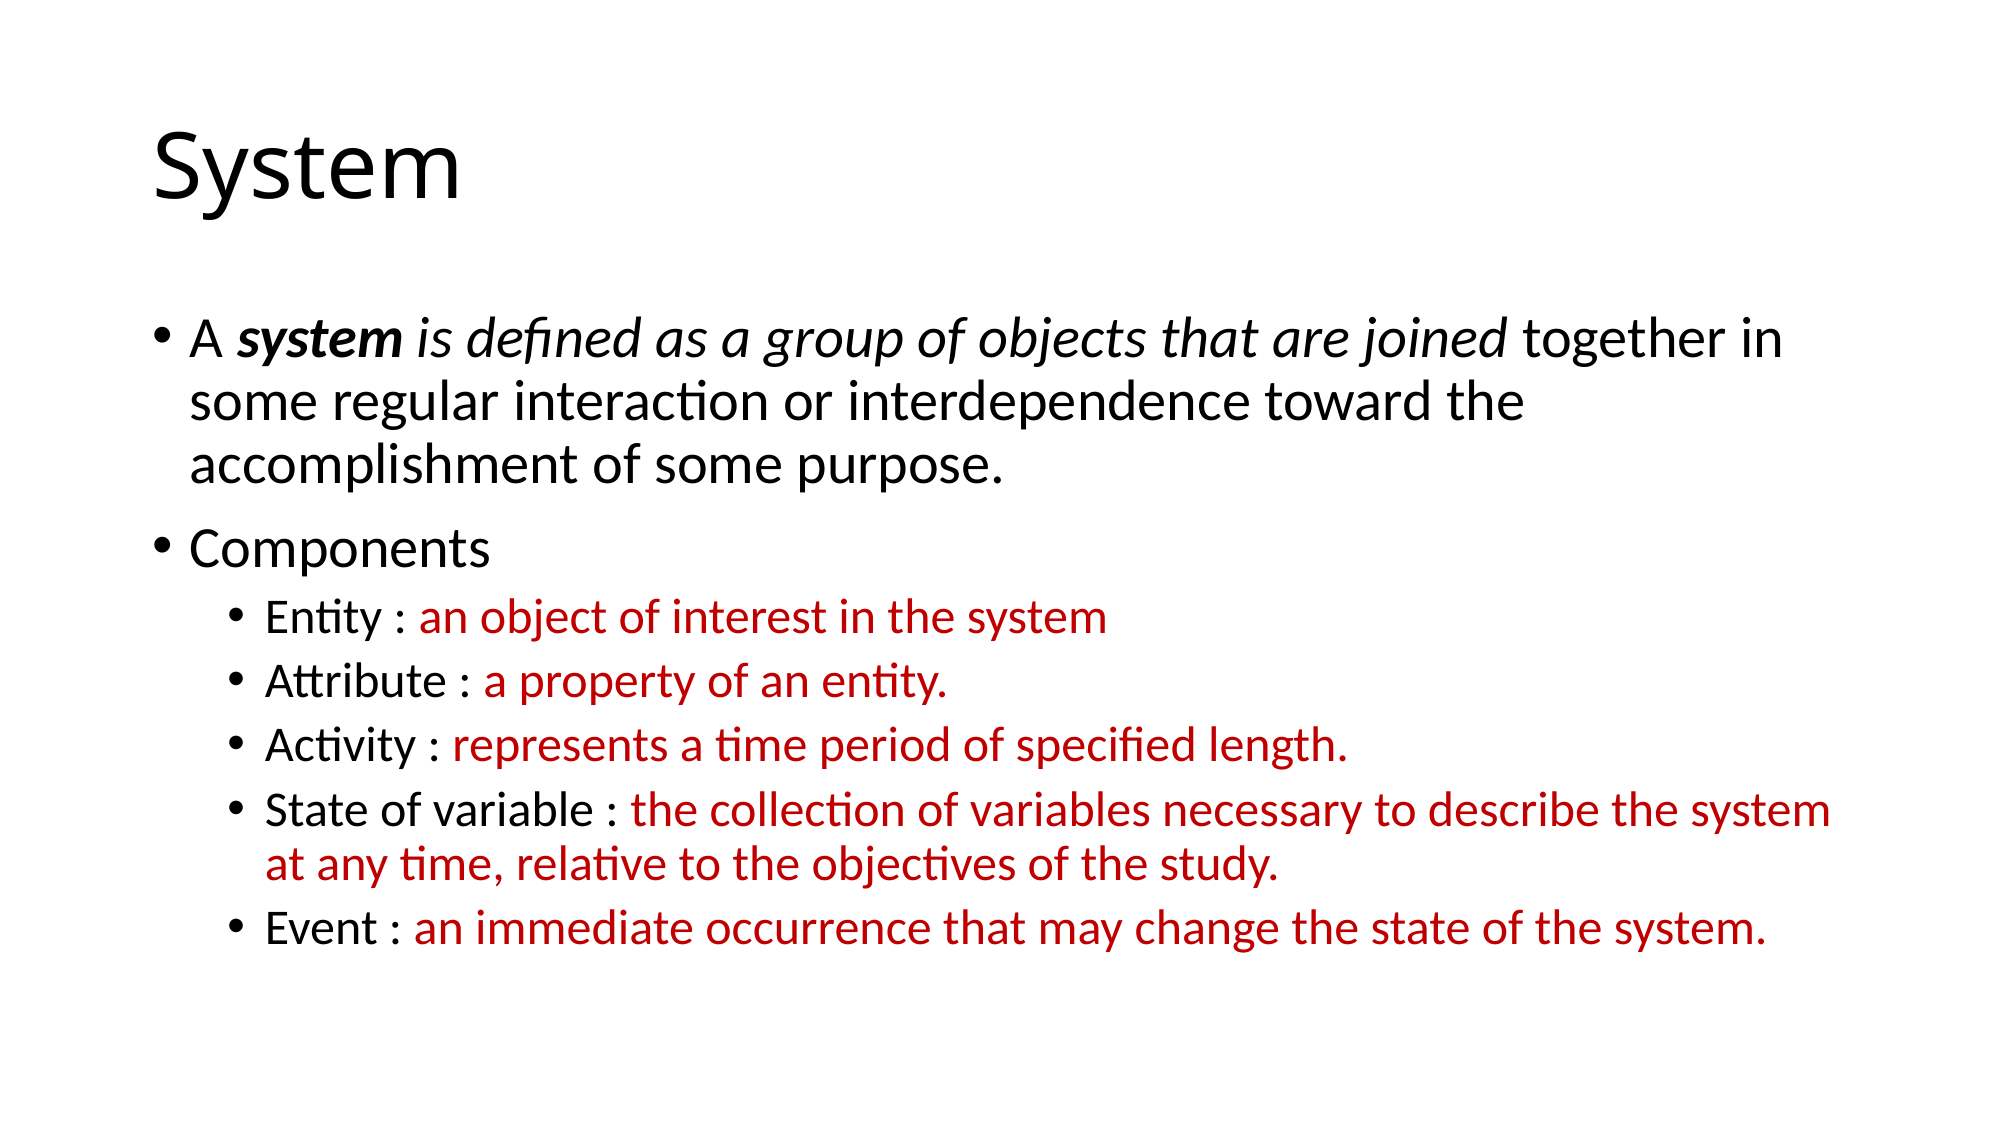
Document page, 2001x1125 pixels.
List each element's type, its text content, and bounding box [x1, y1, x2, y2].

list A system is defined as a group of objects that are joined together in some regular interaction or interdependence toward the accomplishment of some purpose. Components Entity : an object of interest in the system Attribute : a property of an entity. Activity : represents a time period of specified length. State of variable : the collection of variables necessary to describe the system at any time, relative to the objectives of the study. Event : an immediate occurrence that may change the state of the system. [137, 299, 1863, 1014]
title System [137, 59, 1863, 278]
